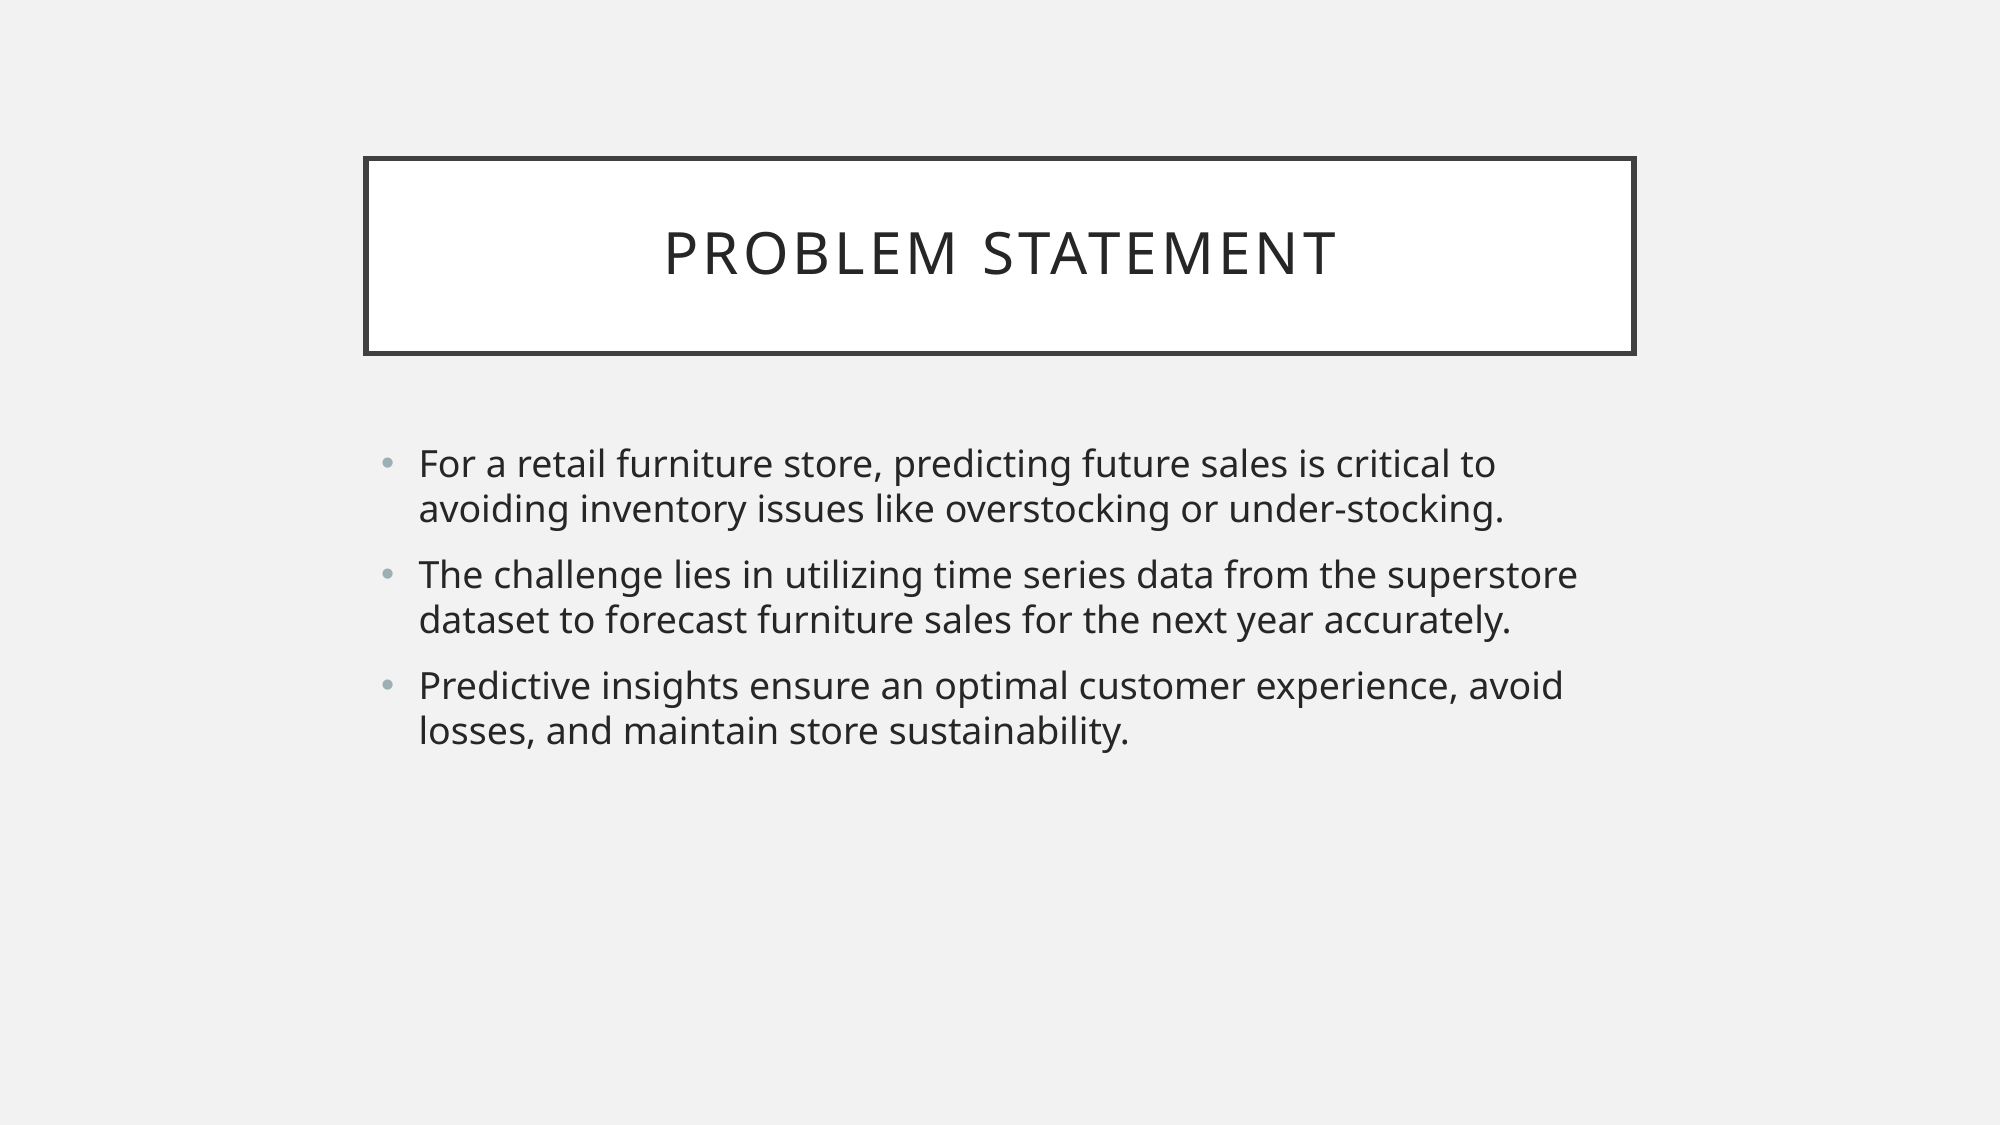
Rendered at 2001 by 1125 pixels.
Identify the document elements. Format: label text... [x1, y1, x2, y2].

list For a retail furniture store, predicting future sales is critical to avoiding inventory issues like overstocking or under-stocking. The challenge lies in utilizing time series data from the superstore dataset to forecast furniture sales for the next year accurately. Predictive insights ensure an optimal customer experience, avoid losses, and maintain store sustainability. [366, 432, 1634, 942]
title Problem Statement [363, 156, 1637, 356]
